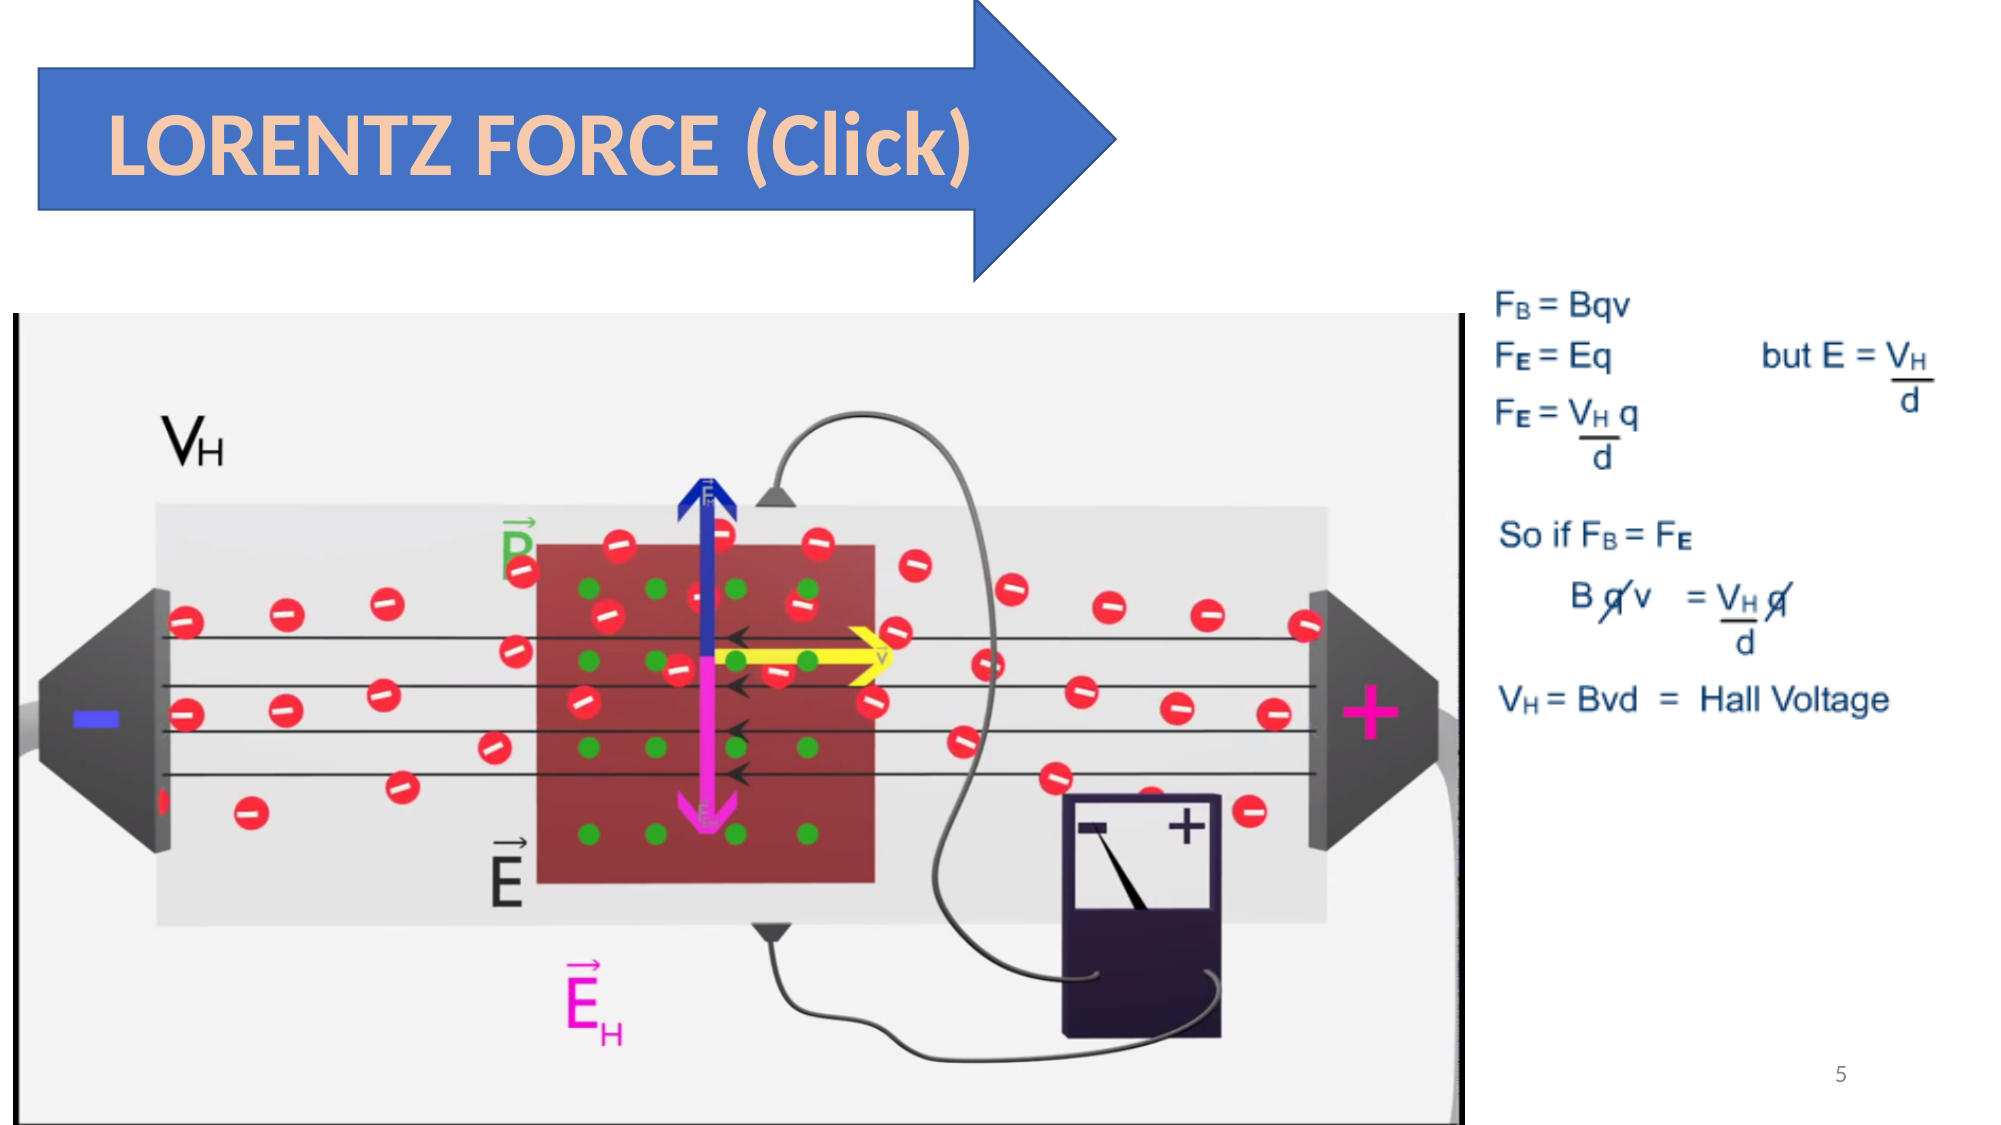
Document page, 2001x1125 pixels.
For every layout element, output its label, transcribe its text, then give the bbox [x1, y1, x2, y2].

text_box LORENTZ FORCE (Click) [38, 0, 1116, 281]
picture [12, 313, 1465, 1125]
slide_number 5 [1469, 1042, 1863, 1103]
picture [1495, 287, 1946, 724]
